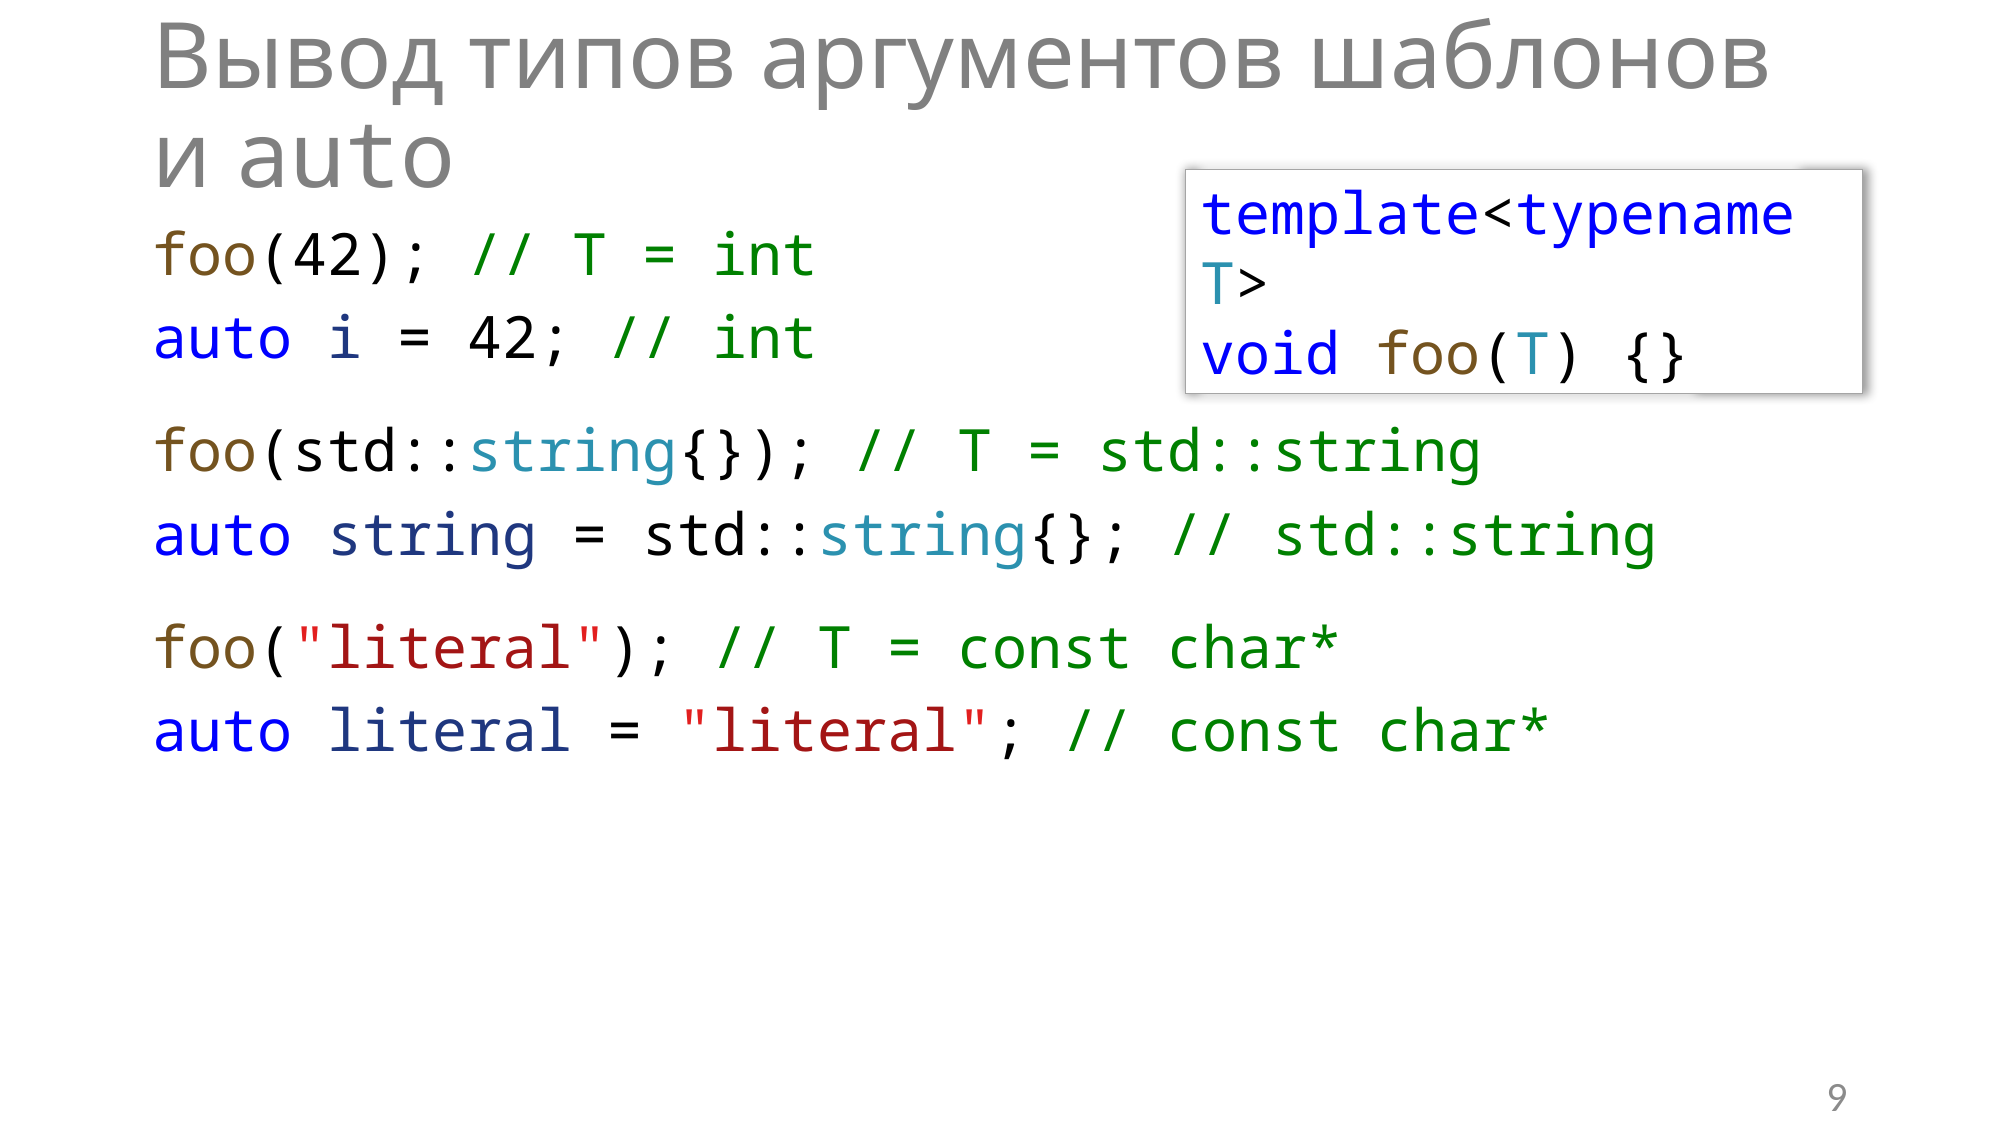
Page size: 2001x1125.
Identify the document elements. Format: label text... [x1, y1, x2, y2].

slide_number 9 [1412, 1065, 1863, 1125]
title Вывод типов аргументов шаблонов и auto [137, 0, 1863, 218]
text_box template<typename T> void foo(T) {} [1185, 169, 1863, 394]
text_box // T = int // int // T = std::string // std::string // T = const char* // const char* [137, 217, 2000, 1066]
